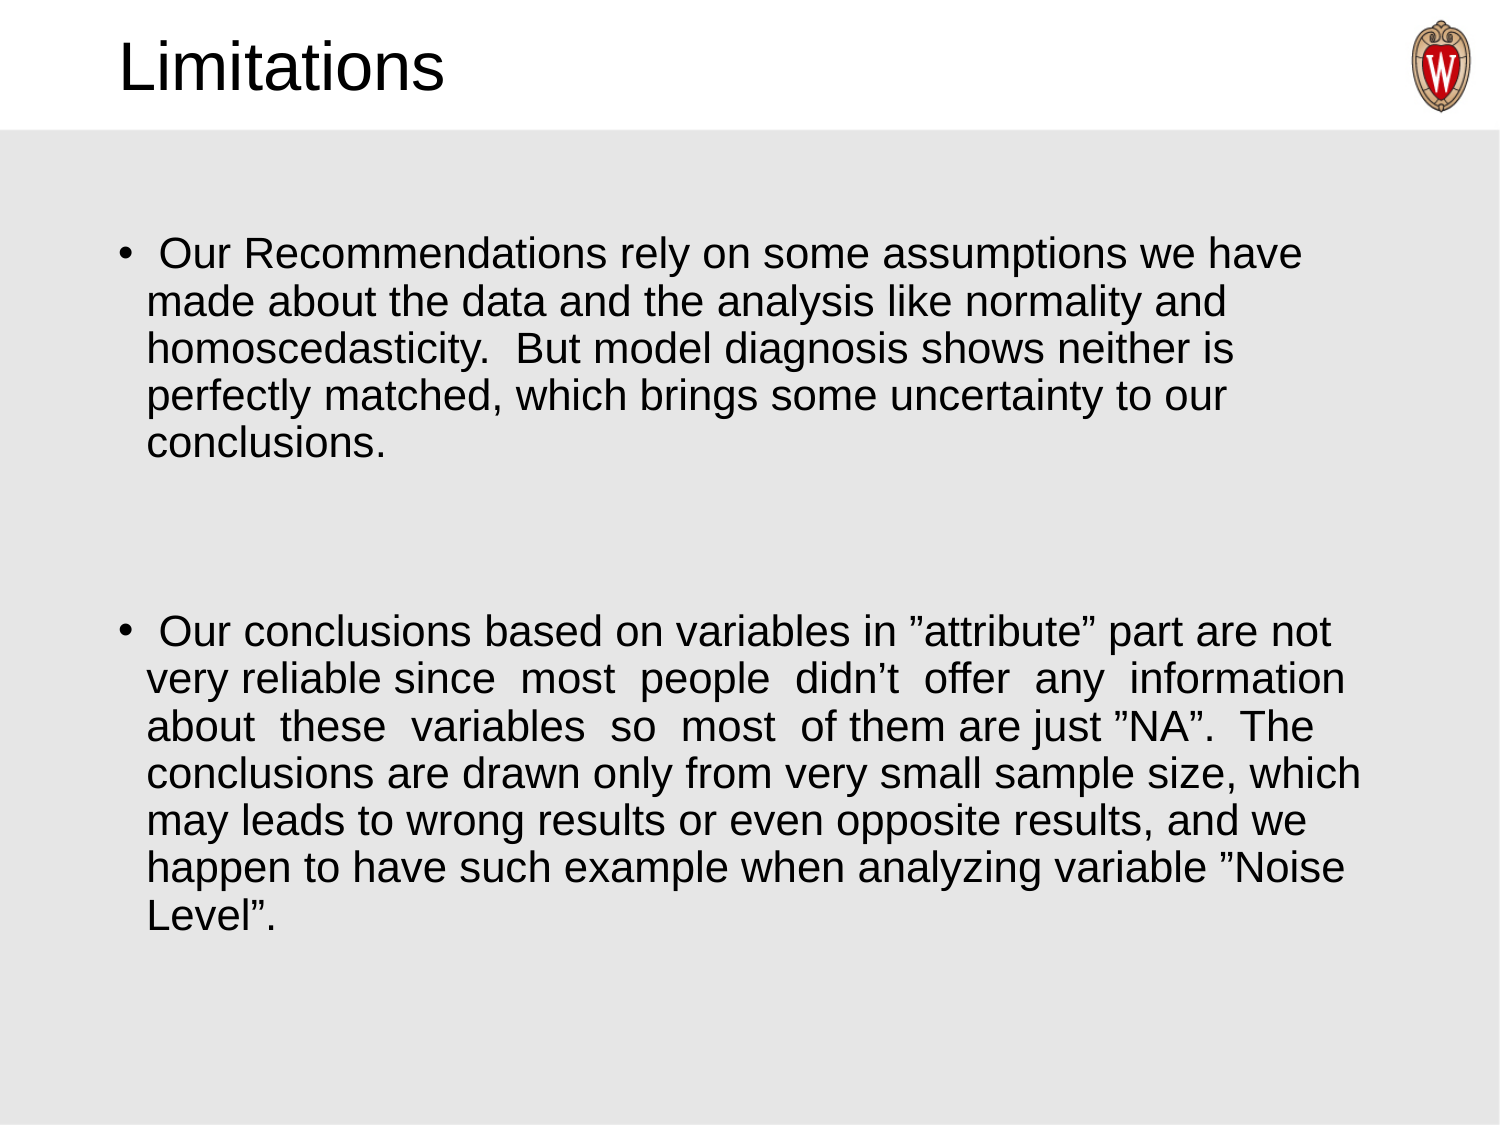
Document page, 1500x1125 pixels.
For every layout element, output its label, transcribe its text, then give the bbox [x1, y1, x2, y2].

picture [0, 0, 1500, 1125]
list Our Recommendations rely on some assumptions we have made about the data and the analysis like normality and homoscedasticity. But model diagnosis shows neither is perfectly matched, which brings some uncertainty to our conclusions. Our conclusions based on variables in ”attribute” part are not very reliable since most people didn’t offer any information about these variables so most of them are just ”NA”. The conclusions are drawn only from very small sample size, which may leads to wrong results or even opposite results, and we happen to have such example when analyzing variable ”Noise Level”. [103, 223, 1397, 1052]
title Limitations [103, 15, 1397, 121]
